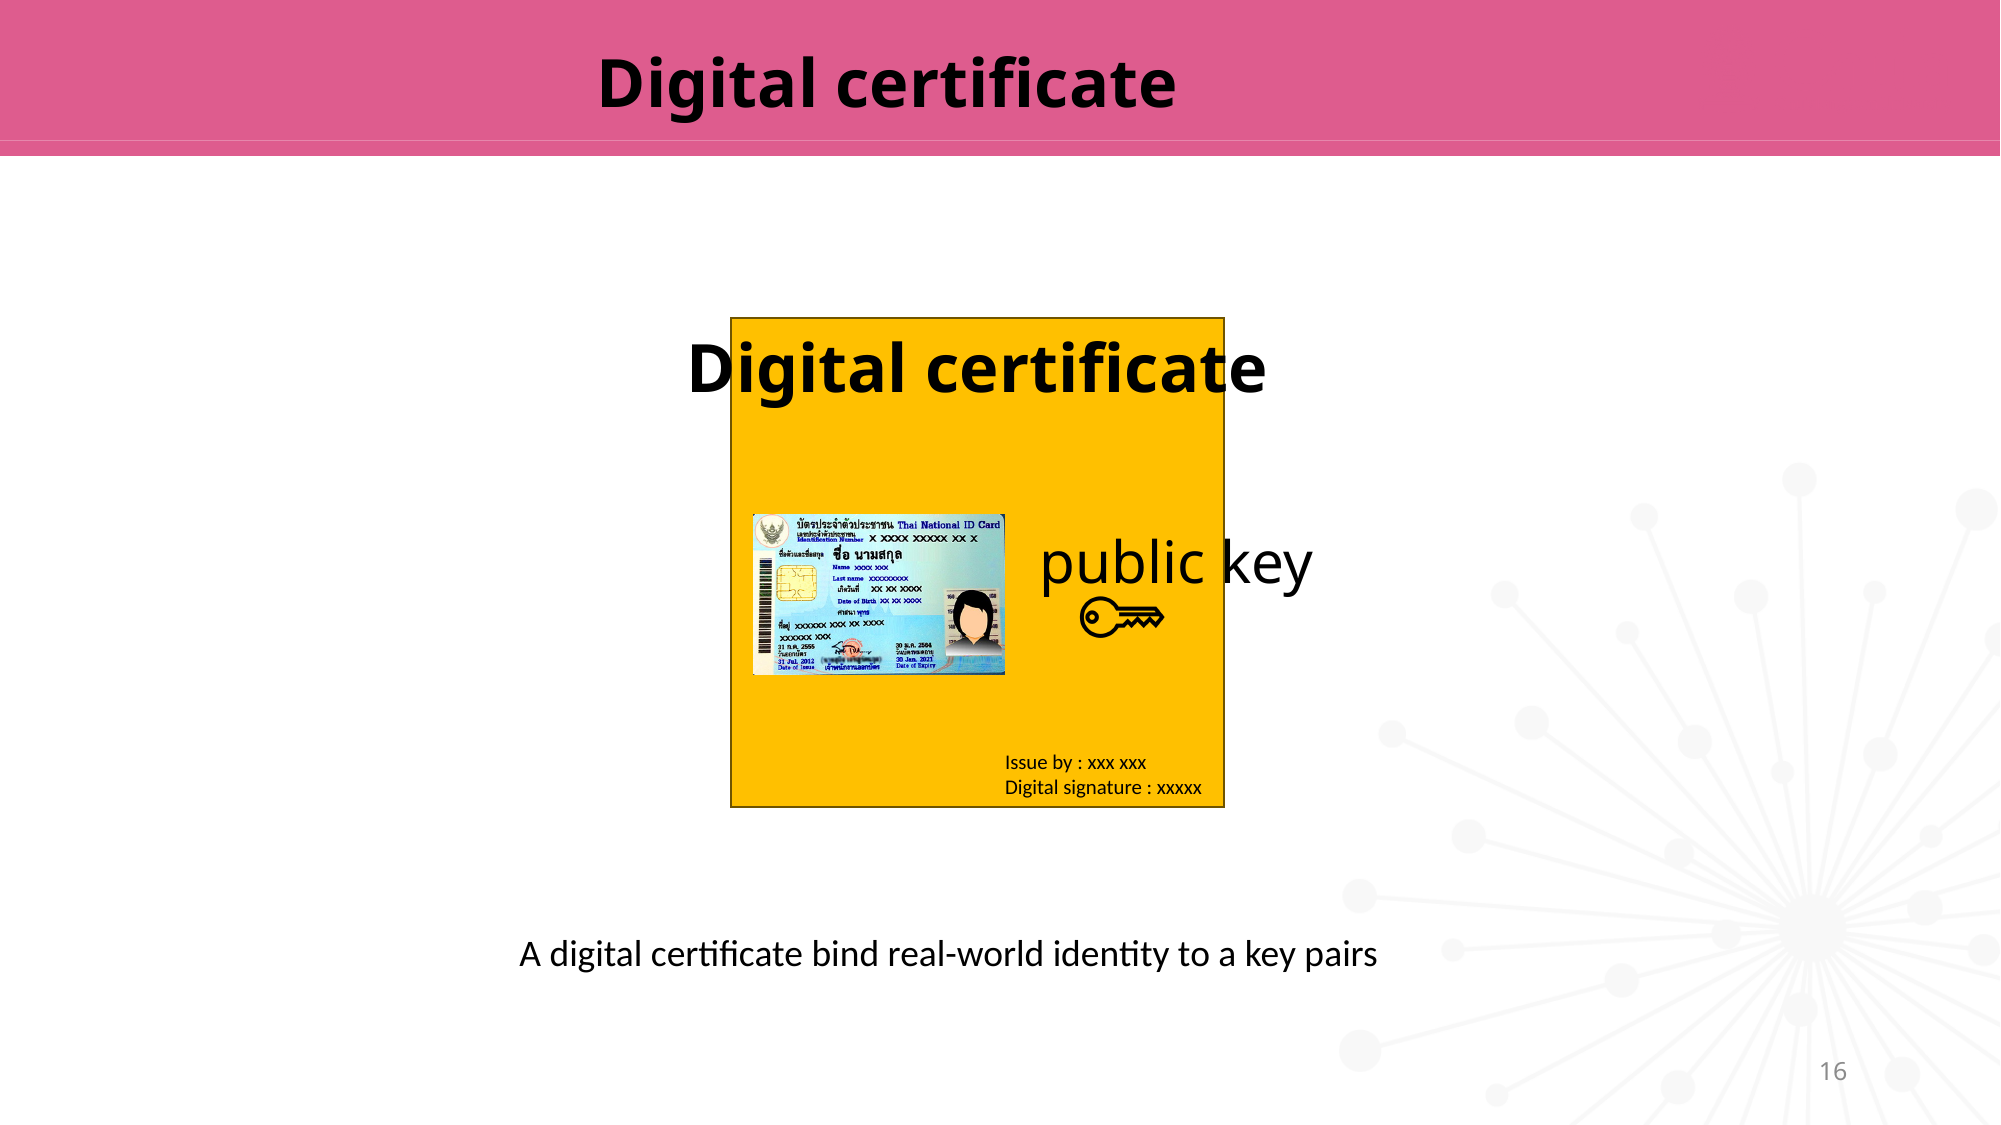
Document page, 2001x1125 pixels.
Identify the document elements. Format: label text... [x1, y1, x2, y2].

text_box [730, 411, 1225, 808]
slide_number 16 [1412, 1042, 1863, 1103]
picture [0, 0, 2001, 1125]
text_box A digital certificate bind real-world identity to a key pairs [504, 921, 1394, 982]
text_box [730, 317, 1225, 330]
text_box Digital certificate [227, 330, 1728, 411]
text_box Issue by : xxx xxx Digital signature : xxxxx [990, 741, 2000, 806]
text_box public key [1024, 526, 1359, 605]
title Digital certificate [137, 46, 1638, 126]
